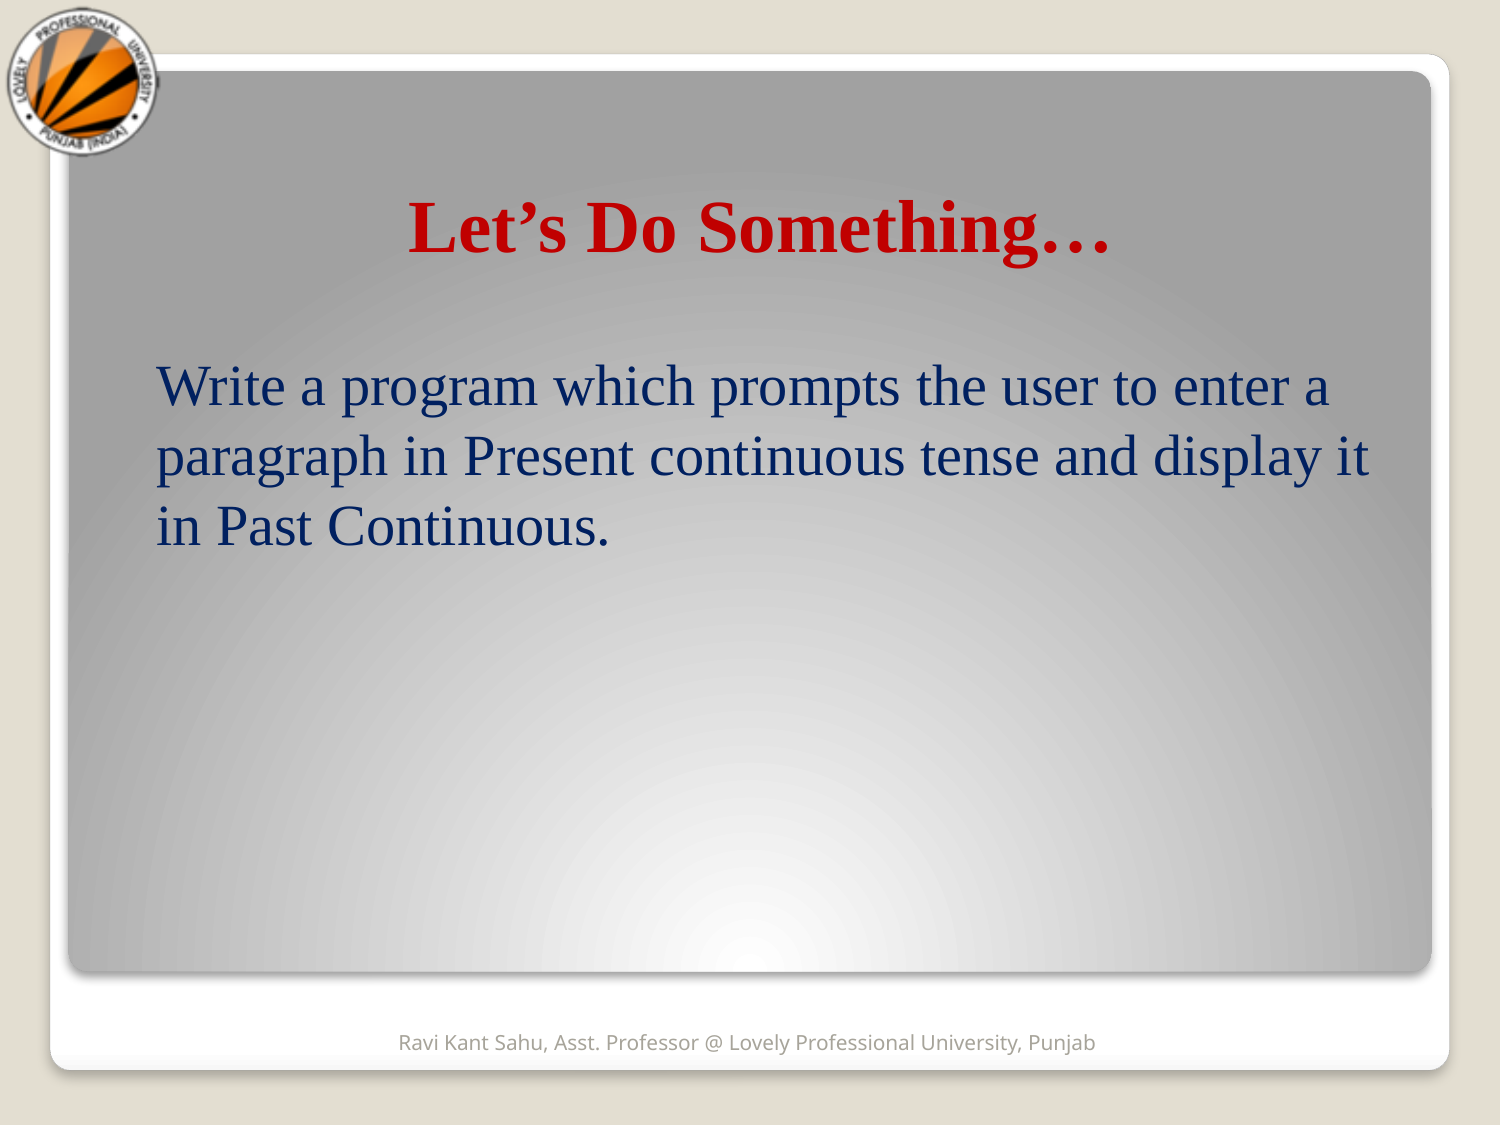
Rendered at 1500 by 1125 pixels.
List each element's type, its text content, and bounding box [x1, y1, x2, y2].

list Let’s Do Something… Write a program which prompts the user to enter a paragraph in Present continuous tense and display it in Past Continuous. [82, 86, 1425, 963]
picture [0, 0, 163, 163]
footer Ravi Kant Sahu, Asst. Professor @ Lovely Professional University, Punjab [125, 1002, 1370, 1063]
